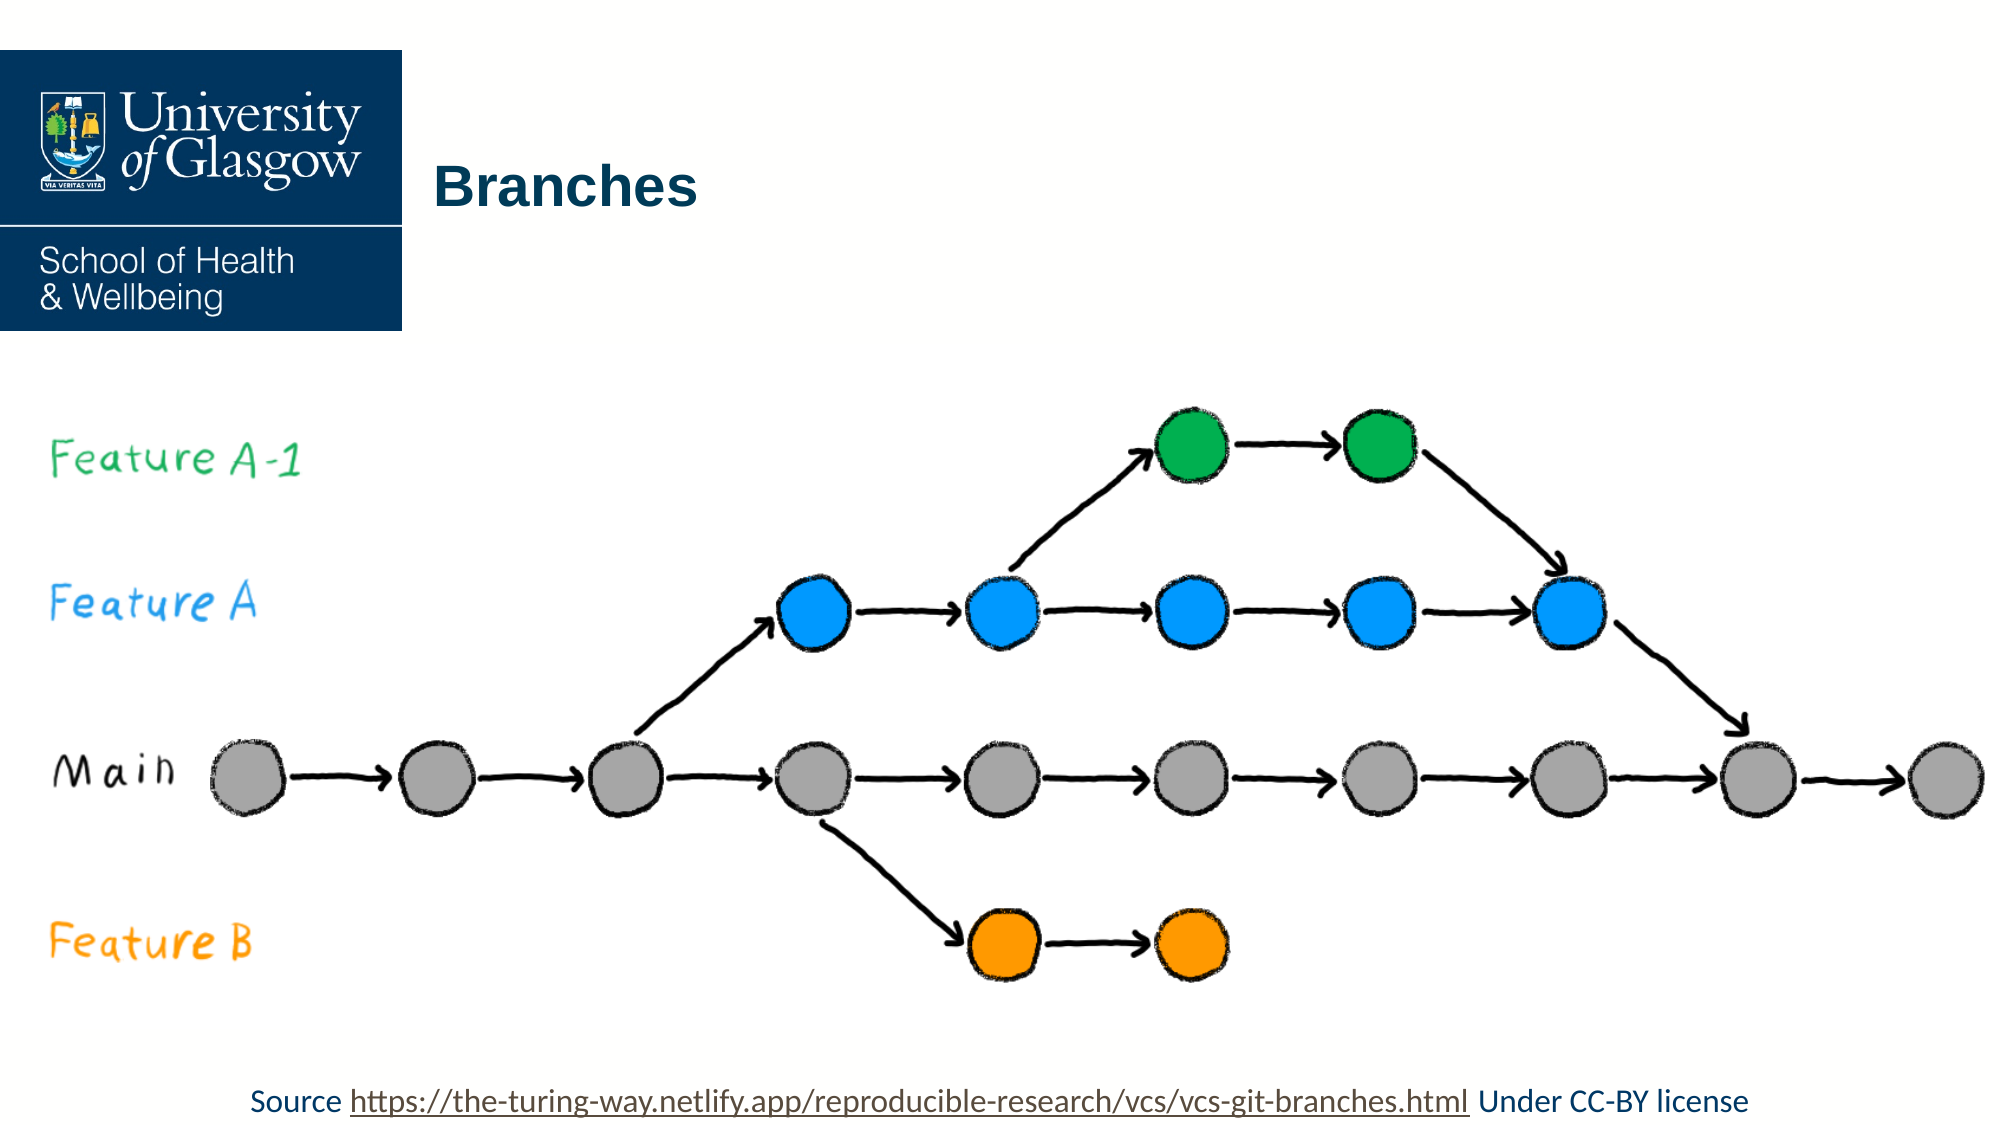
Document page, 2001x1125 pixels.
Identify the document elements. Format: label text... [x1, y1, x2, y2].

picture [0, 50, 402, 331]
text_box Source https://the-turing-way.netlify.app/reproducible-research/vcs/vcs-git-branches.html Under CC-BY license [0, 1072, 2000, 1125]
title Branches [418, 48, 1930, 328]
picture [0, 344, 2000, 1029]
